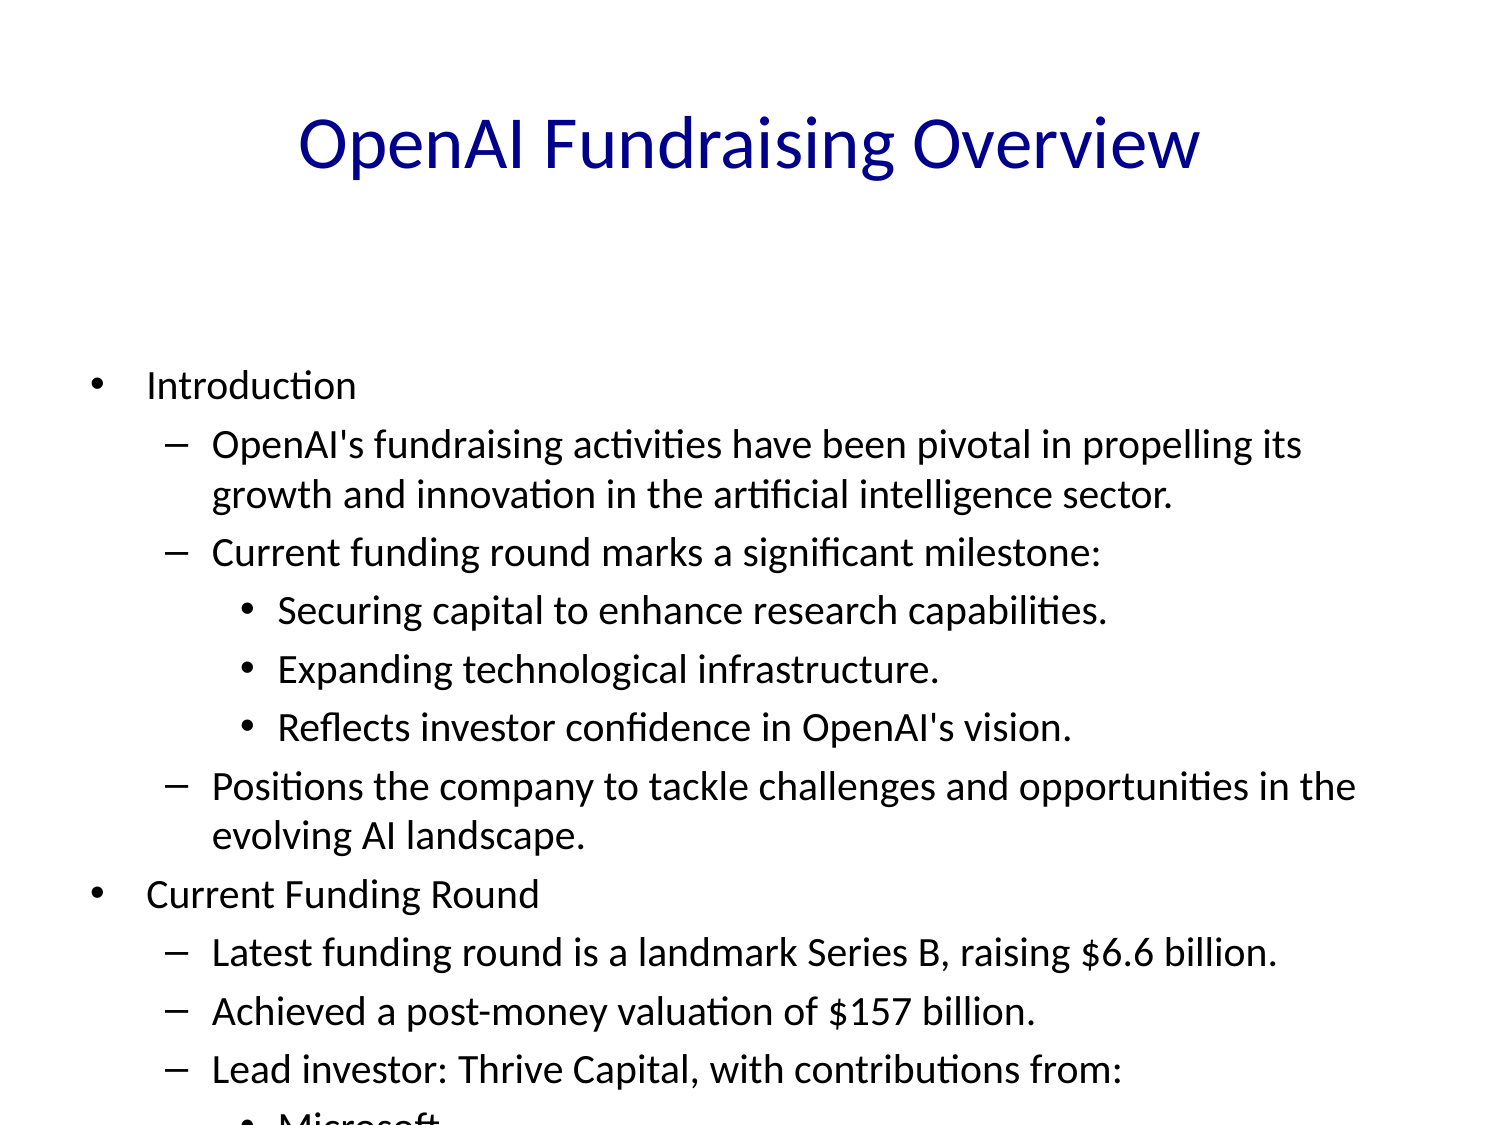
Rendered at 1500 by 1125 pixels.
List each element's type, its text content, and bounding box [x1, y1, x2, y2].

list Introduction OpenAI's fundraising activities have been pivotal in propelling its growth and innovation in the artificial intelligence sector. Current funding round marks a significant milestone: Securing capital to enhance research capabilities. Expanding technological infrastructure. Reflects investor confidence in OpenAI's vision. Positions the company to tackle challenges and opportunities in the evolving AI landscape. Current Funding Round Latest funding round is a landmark Series B, raising $6.6 billion. Achieved a post-money valuation of $157 billion. Lead investor: Thrive Capital, with contributions from: Microsoft Nvidia SoftBank Expected to significantly impact OpenAI's valuation and capabilities in AI research and deployment ([22]). [75, 262, 1425, 1005]
title OpenAI Fundraising Overview [75, 45, 1425, 233]
